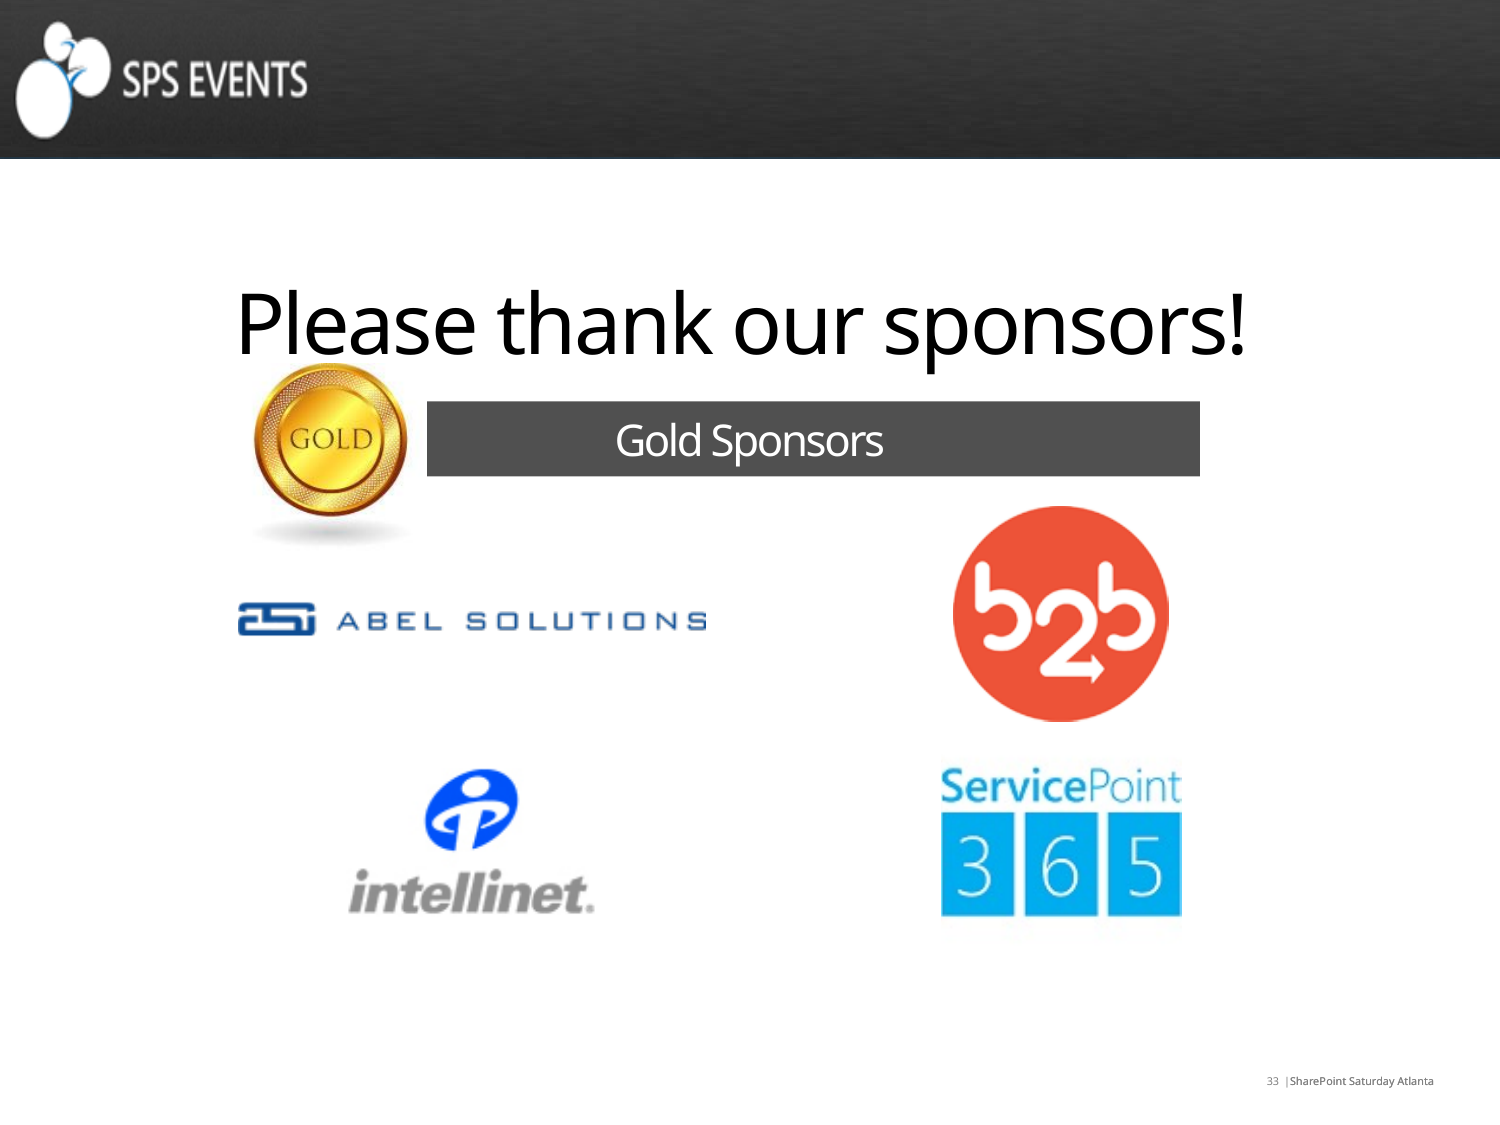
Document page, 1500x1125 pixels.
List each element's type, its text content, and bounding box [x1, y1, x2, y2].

picture [234, 363, 706, 976]
picture [953, 506, 1170, 723]
picture [0, 0, 1500, 159]
picture [941, 728, 1182, 969]
title Please thank our sponsors! [234, 281, 1264, 374]
text_box Gold Sponsors [430, 399, 1202, 478]
